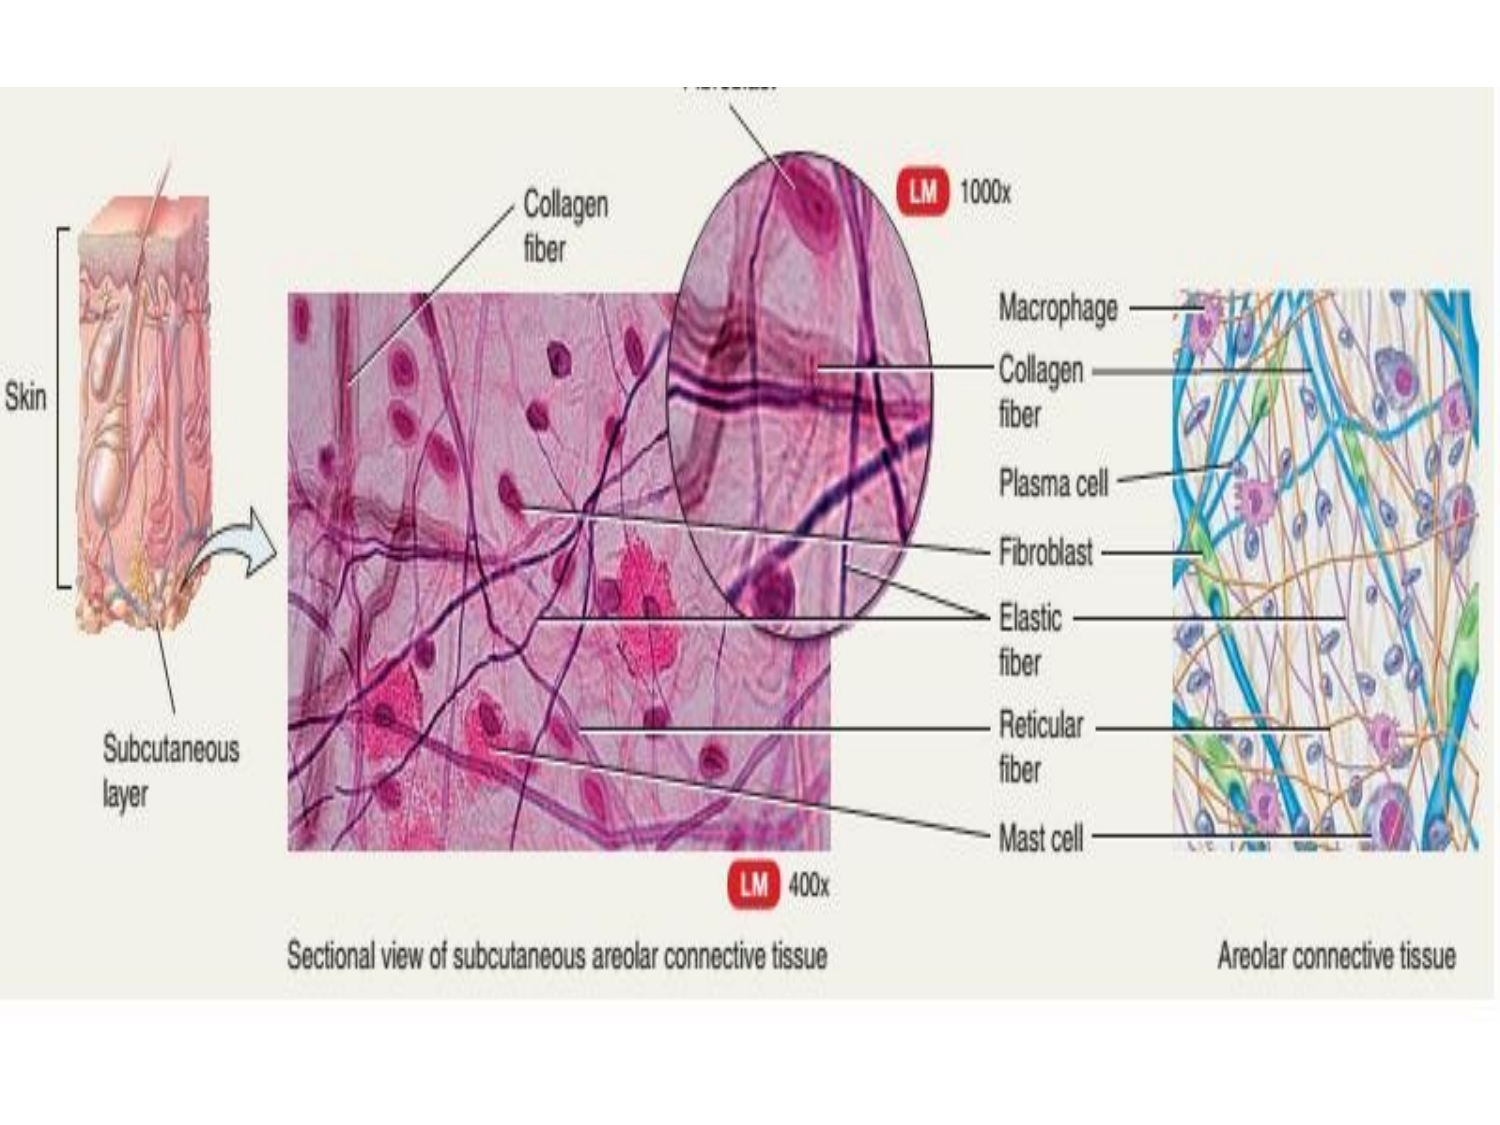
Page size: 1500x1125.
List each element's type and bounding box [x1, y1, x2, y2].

text_box [0, 87, 1500, 1025]
